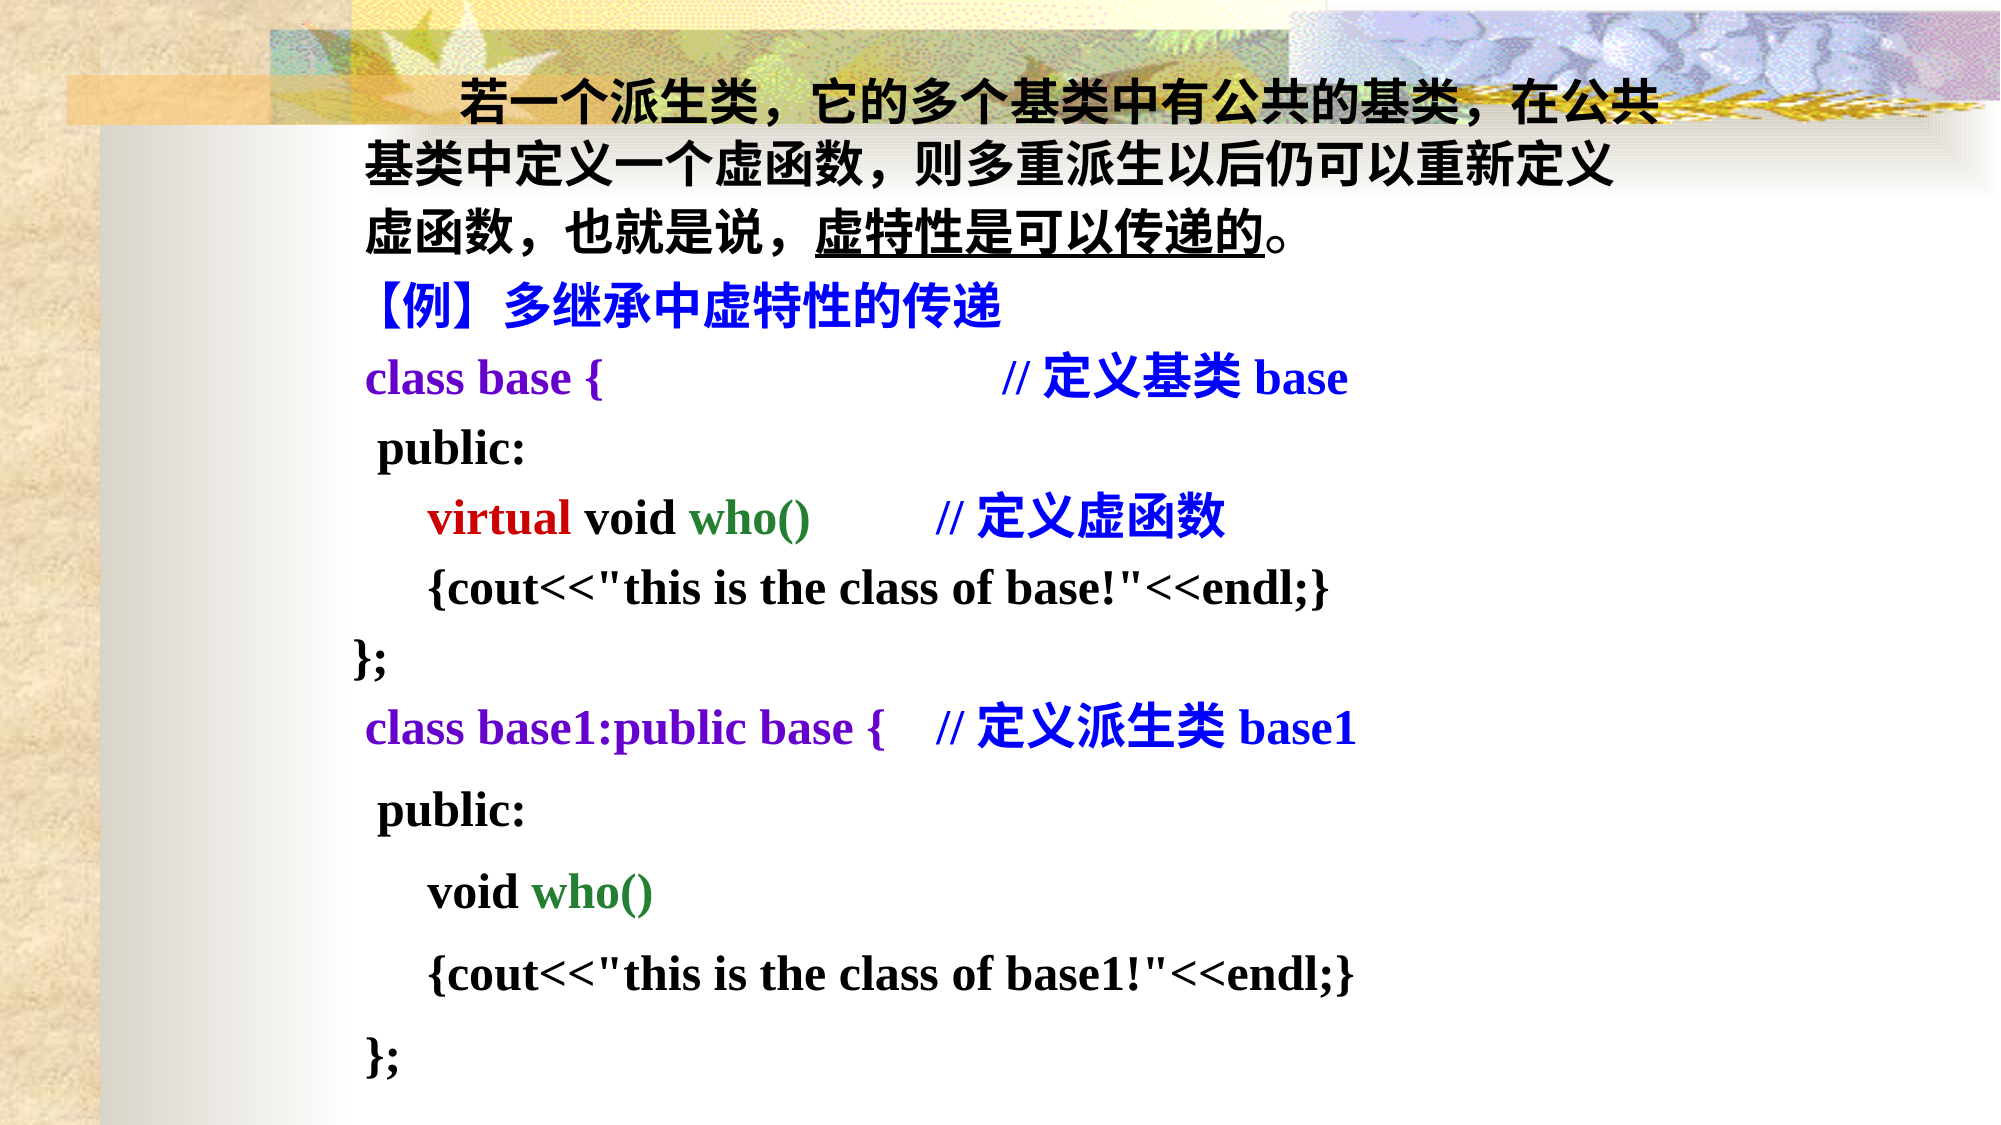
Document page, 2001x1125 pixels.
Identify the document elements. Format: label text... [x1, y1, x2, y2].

picture [0, 0, 2000, 1125]
text_box 若一个派生类，它的多个基类中有公共的基类，在公共基类中定义一个虚函数，则多重派生以后仍可以重新定义虚函数，也就是说，虚特性是可以传递的。 [275, 54, 1675, 293]
text_box 【例】多继承中虚特性的传递 class base { //定义基类base public: virtual void who() //定义虚函数 {cout<<"this is the class of base!"<<endl;} }; class base1:public base { //定义派生类base1 public: void who() {cout<<"this is the class of base1!"<<endl;} }; [337, 267, 1613, 1114]
